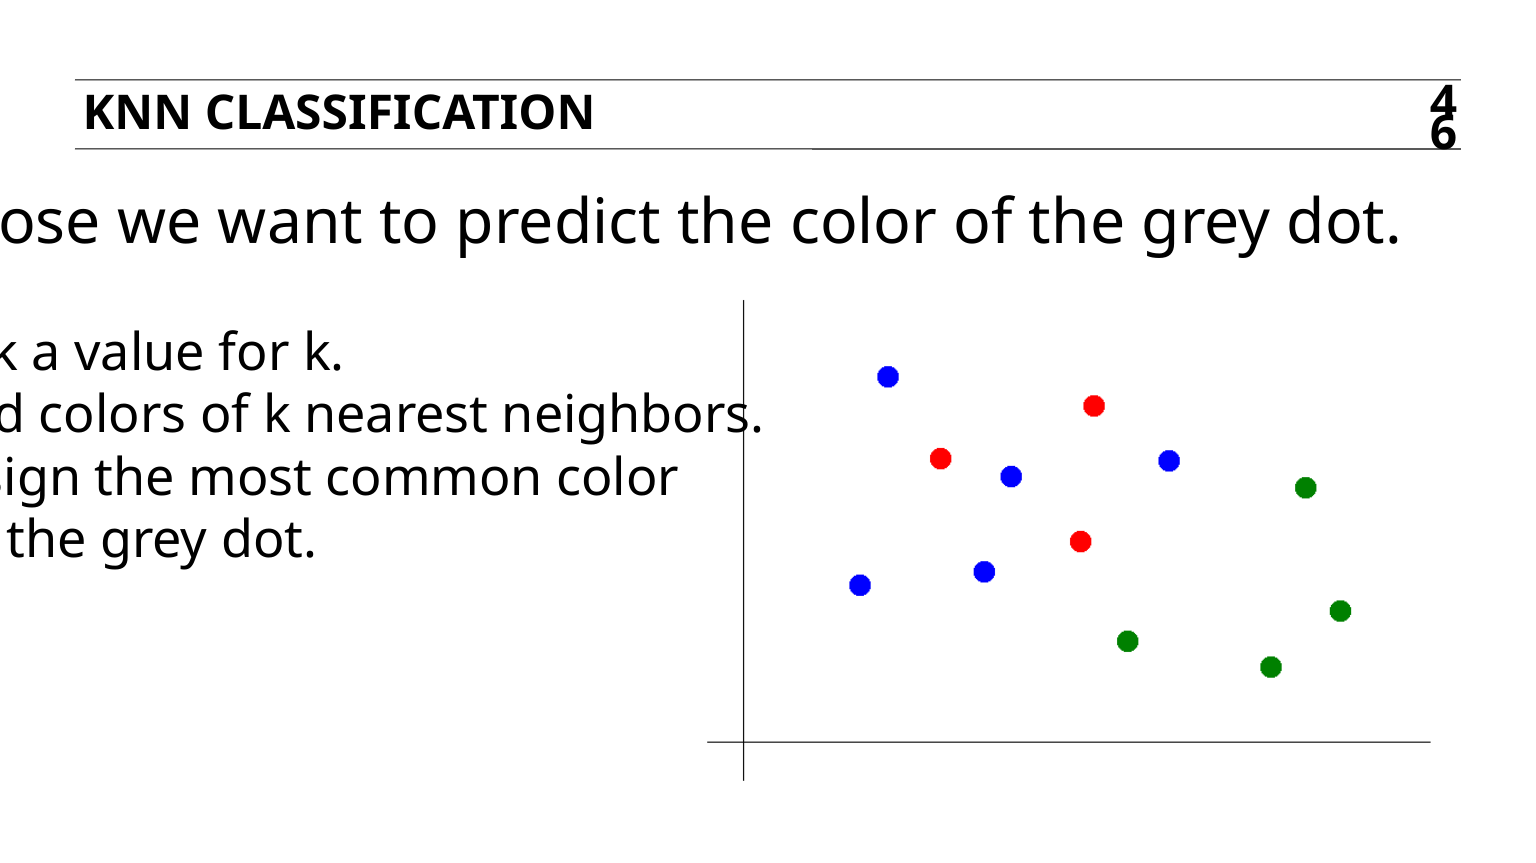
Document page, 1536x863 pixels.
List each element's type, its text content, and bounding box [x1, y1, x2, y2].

text_box Suppose we want to predict the color of the grey dot. 1) Pick a value for k. 2) Find colors of k nearest neighbors. 3) Assign the most common color to the grey dot. [0, 173, 1419, 576]
slide_number 46 [1419, 86, 1461, 138]
list Knn classification [67, 81, 1118, 132]
picture [705, 290, 1443, 792]
